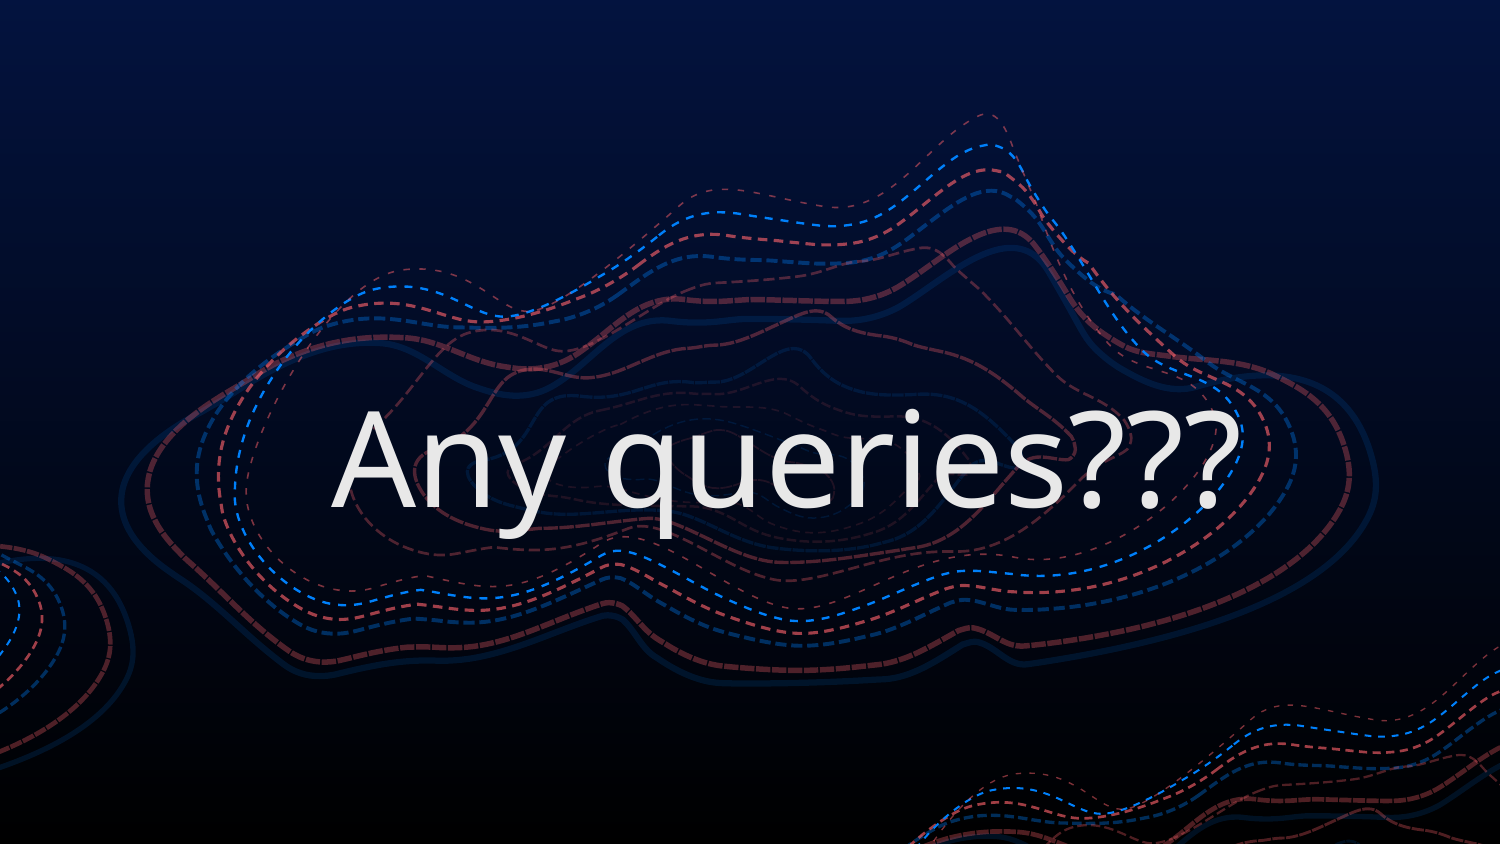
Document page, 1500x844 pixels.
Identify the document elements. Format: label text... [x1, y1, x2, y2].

title Any queries??? [1387, 206, 1396, 550]
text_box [117, 113, 1383, 687]
